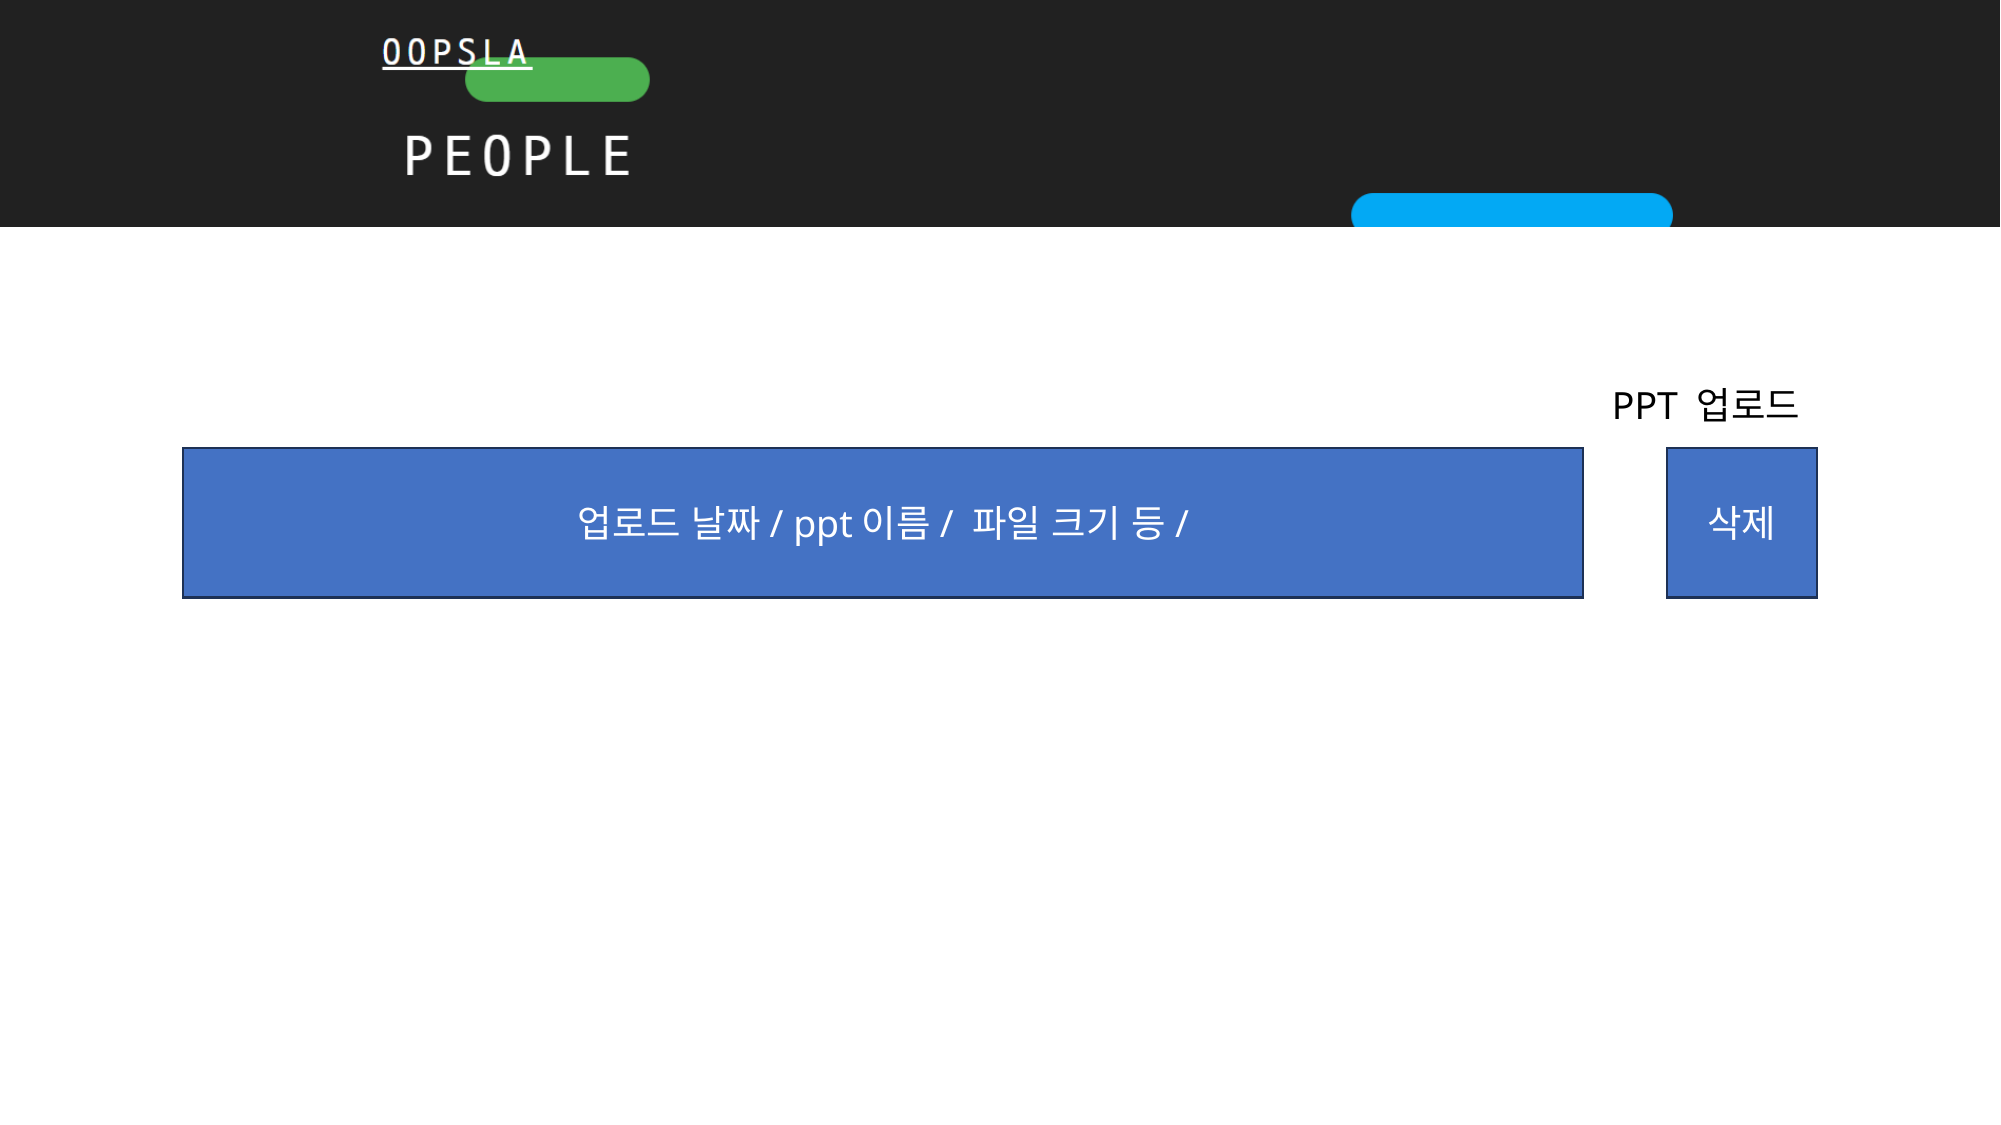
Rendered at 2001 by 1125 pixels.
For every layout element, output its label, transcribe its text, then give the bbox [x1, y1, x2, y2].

text_box 삭제 [1666, 447, 1818, 599]
text_box PPT 업로드 [1597, 374, 1816, 435]
text_box 업로드 날짜/ ppt이름/ 파일 크기 등/ [182, 447, 1584, 599]
picture [0, 0, 2000, 227]
